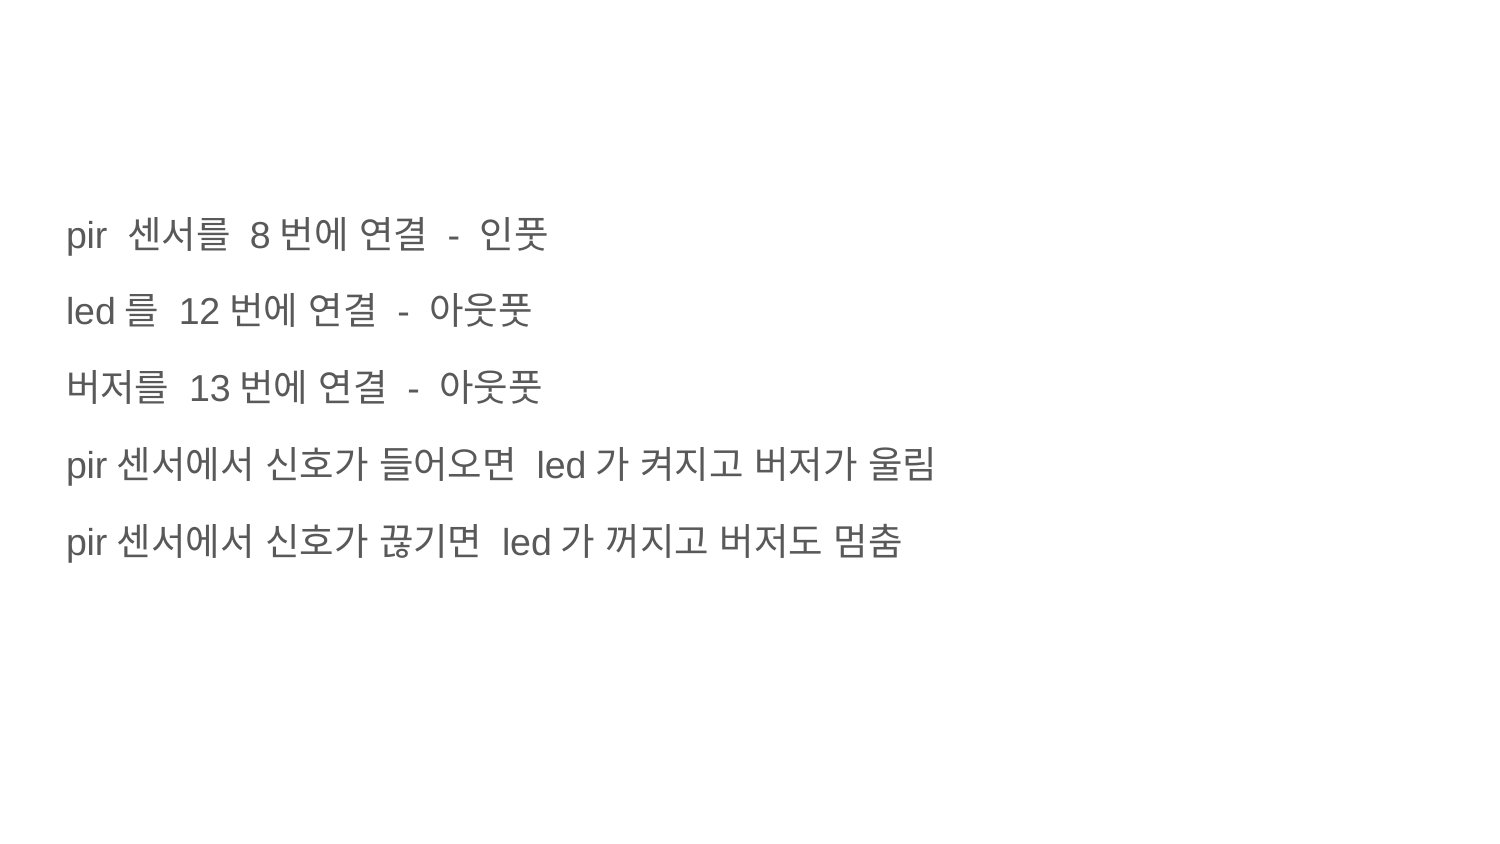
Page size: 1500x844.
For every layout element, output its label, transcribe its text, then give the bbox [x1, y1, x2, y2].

list pir 센서를 8번에 연결 - 인풋 led를 12번에 연결 - 아웃풋 버저를 13번에 연결 - 아웃풋 pir센서에서 신호가 들어오면 led가 켜지고 버저가 울림 pir센서에서 신호가 끊기면 led가 꺼지고 버저도 멈춤 [51, 189, 1449, 750]
